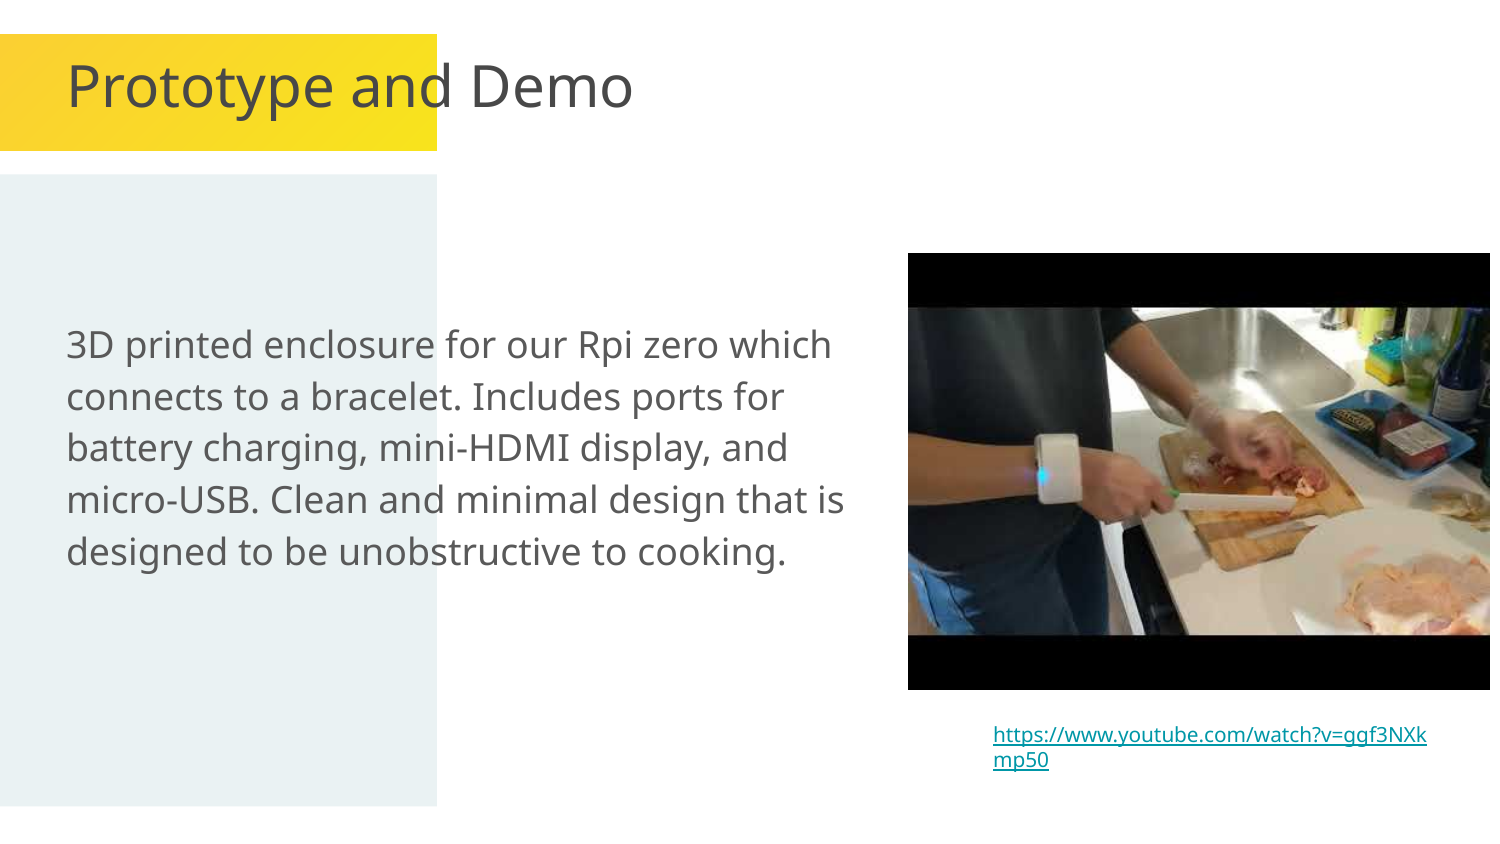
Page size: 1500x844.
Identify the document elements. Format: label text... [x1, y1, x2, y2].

text_box [0, 34, 437, 151]
list 3D printed enclosure for our Rpi zero which connects to a bracelet. Includes ports for battery charging, mini-HDMI display, and micro-USB. Clean and minimal design that is designed to be unobstructive to cooking. [51, 299, 869, 617]
title Prototype and Demo [51, 34, 736, 128]
picture [907, 253, 1490, 691]
list https://www.youtube.com/watch?v=ggf3NXkmp50 [978, 702, 1443, 762]
text_box [0, 174, 437, 807]
